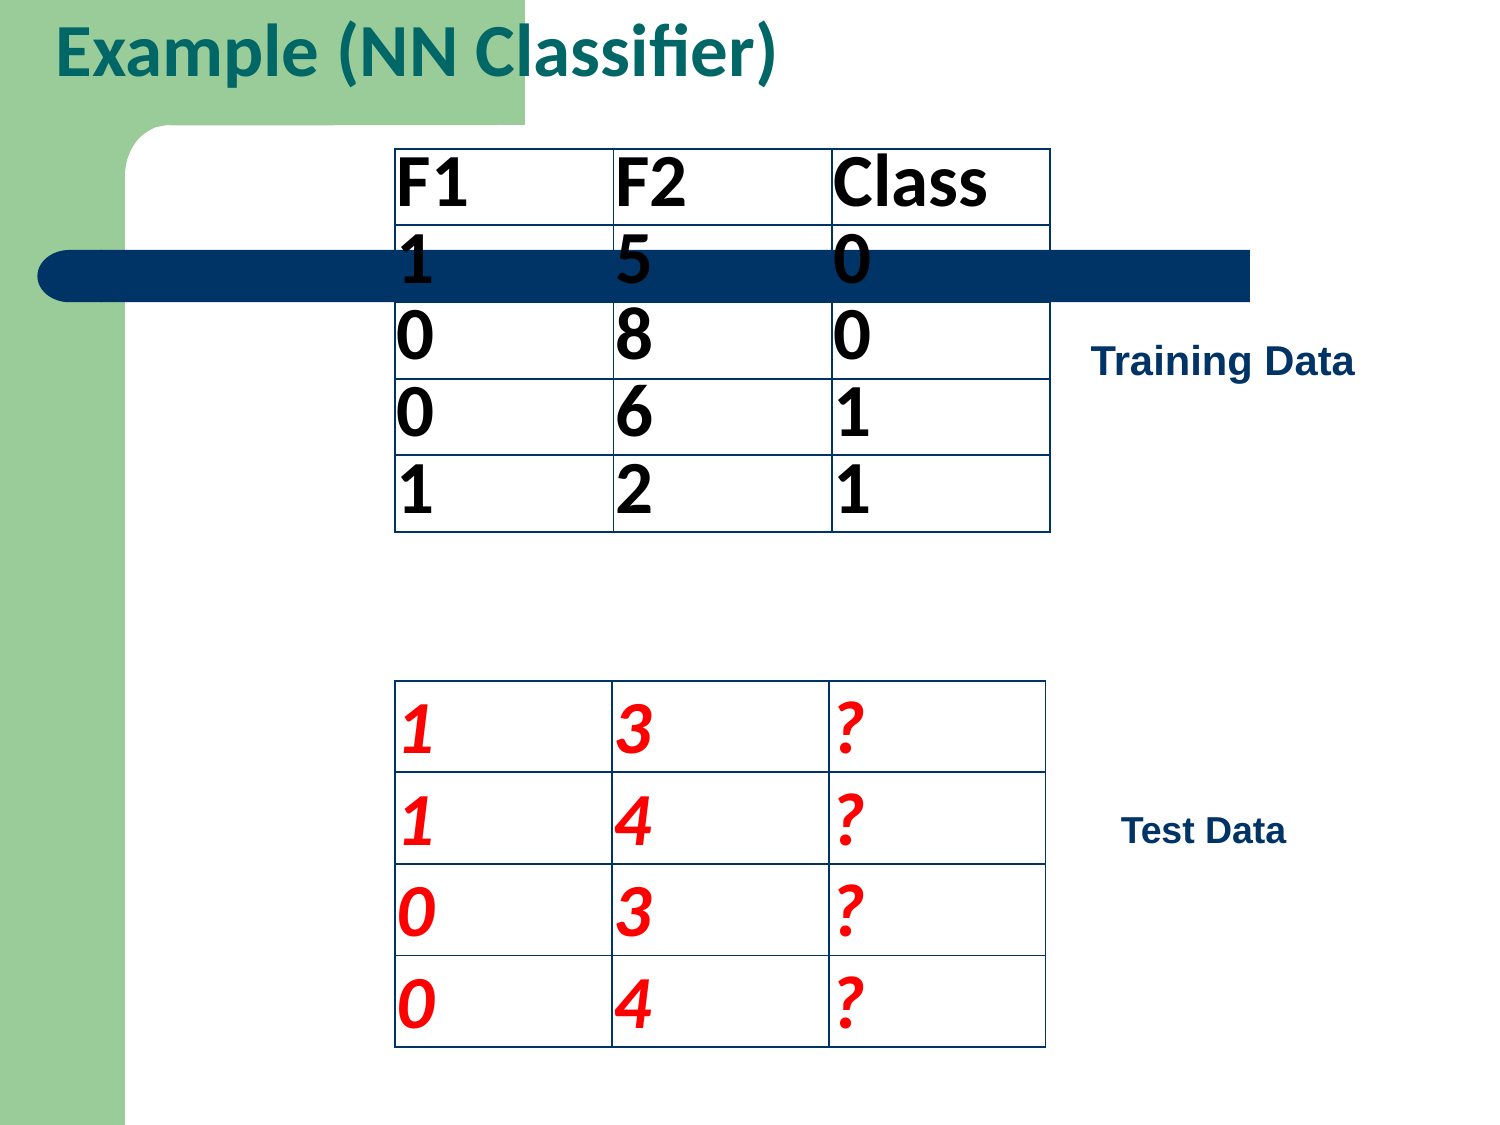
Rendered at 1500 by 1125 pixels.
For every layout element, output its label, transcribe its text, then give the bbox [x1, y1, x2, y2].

table_header F2 [614, 150, 831, 224]
table_cell 1 [833, 380, 1049, 454]
table_header Class [833, 150, 1049, 224]
table_cell 0 [833, 226, 1049, 301]
table_cell ? [830, 956, 1045, 1046]
table_cell 8 [614, 303, 831, 378]
table_cell 6 [614, 380, 831, 454]
table_cell 0 [396, 865, 611, 955]
table_header 1 [396, 682, 611, 771]
table_cell 1 [833, 456, 1049, 531]
table_cell 0 [396, 380, 613, 454]
table_cell 1 [396, 773, 611, 863]
table_cell 1 [396, 456, 613, 531]
table_cell 4 [613, 956, 828, 1046]
table_cell 0 [833, 303, 1049, 378]
table_cell ? [830, 865, 1045, 955]
table_cell ? [830, 773, 1045, 863]
table_cell 2 [614, 456, 831, 531]
text_box Training Data [1045, 326, 1401, 391]
table_cell 5 [614, 226, 831, 301]
table_cell 4 [613, 773, 828, 863]
table_header ? [830, 682, 1045, 771]
title Example (NN Classifier) [40, 0, 1341, 101]
table_cell 0 [396, 956, 611, 1046]
table_header 3 [613, 682, 828, 771]
table_cell 0 [396, 303, 613, 378]
table_cell 3 [613, 865, 828, 955]
text_box Test Data [1105, 798, 1302, 859]
table_header F1 [396, 150, 613, 224]
table_cell 1 [396, 226, 613, 301]
